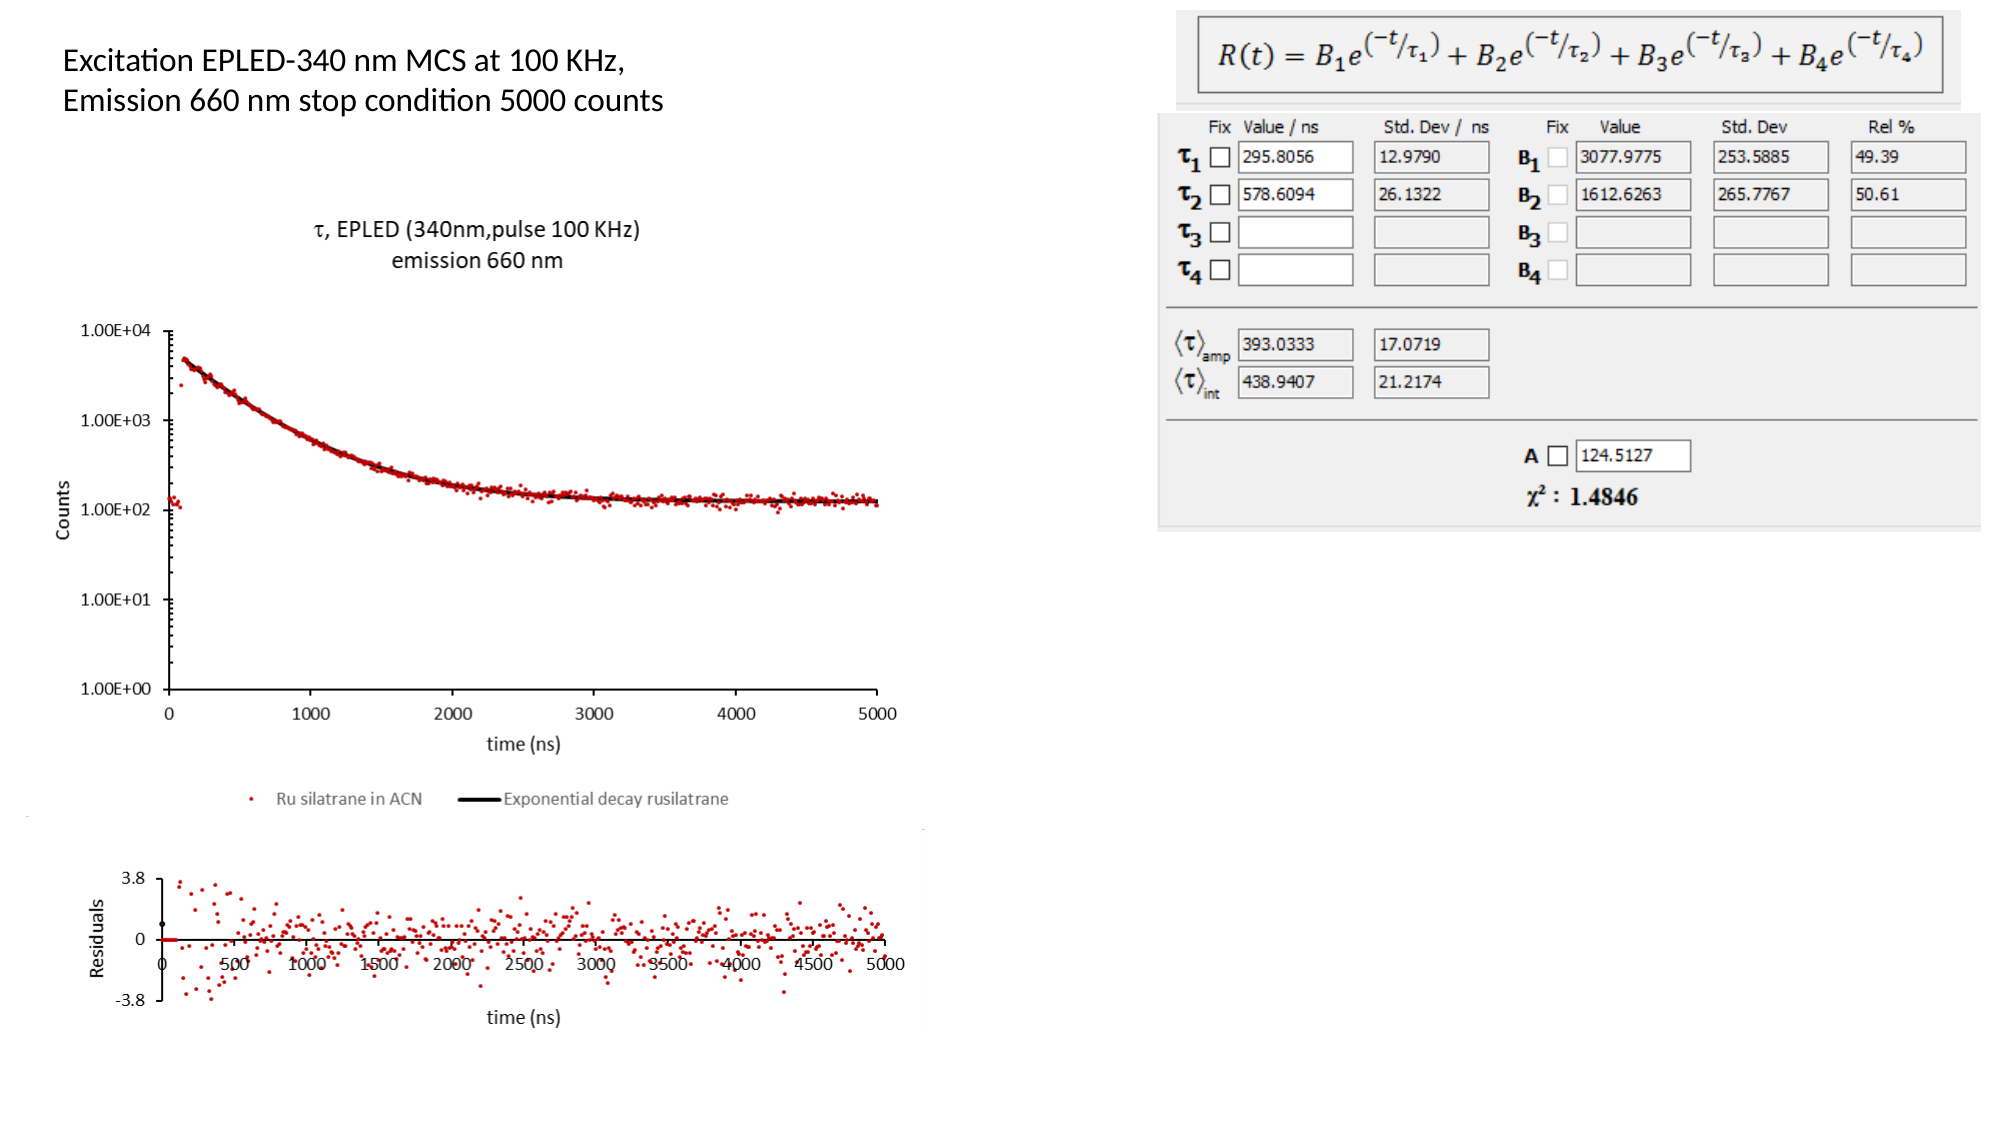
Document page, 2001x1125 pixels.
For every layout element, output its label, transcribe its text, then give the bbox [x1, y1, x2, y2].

picture [1157, 113, 1981, 532]
text_box Excitation EPLED-340 nm MCS at 100 KHz, Emission 660 nm stop condition 5000 counts [48, 30, 688, 125]
picture [1176, 10, 1961, 111]
picture [26, 196, 925, 1036]
